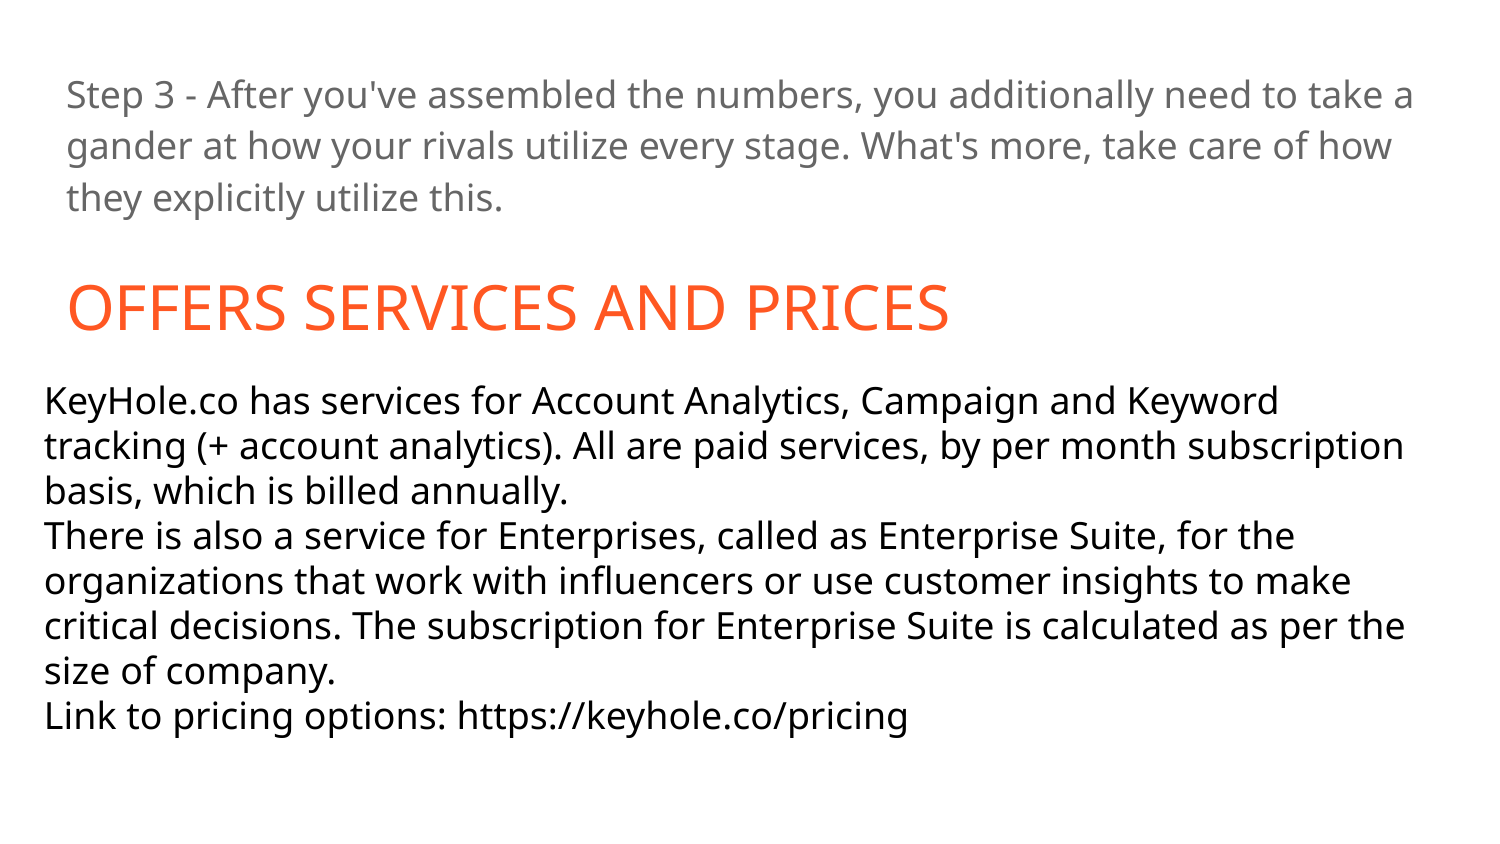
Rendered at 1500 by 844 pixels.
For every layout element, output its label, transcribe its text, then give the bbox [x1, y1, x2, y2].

list Step 3 - After you've assembled the numbers, you additionally need to take a gander at how your rivals utilize every stage. What's more, take care of how they explicitly utilize this. [51, 49, 1449, 230]
title OFFERS SERVICES AND PRICES [51, 252, 1449, 347]
text_box KeyHole.co has services for Account Analytics, Campaign and Keyword tracking (+ account analytics). All are paid services, by per month subscription basis, which is billed annually. There is also a service for Enterprises, called as Enterprise Suite, for the organizations that work with influencers or use customer insights to make critical decisions. The subscription for Enterprise Suite is calculated as per the size of company. Link to pricing options: https://keyhole.co/pricing [29, 361, 1427, 844]
